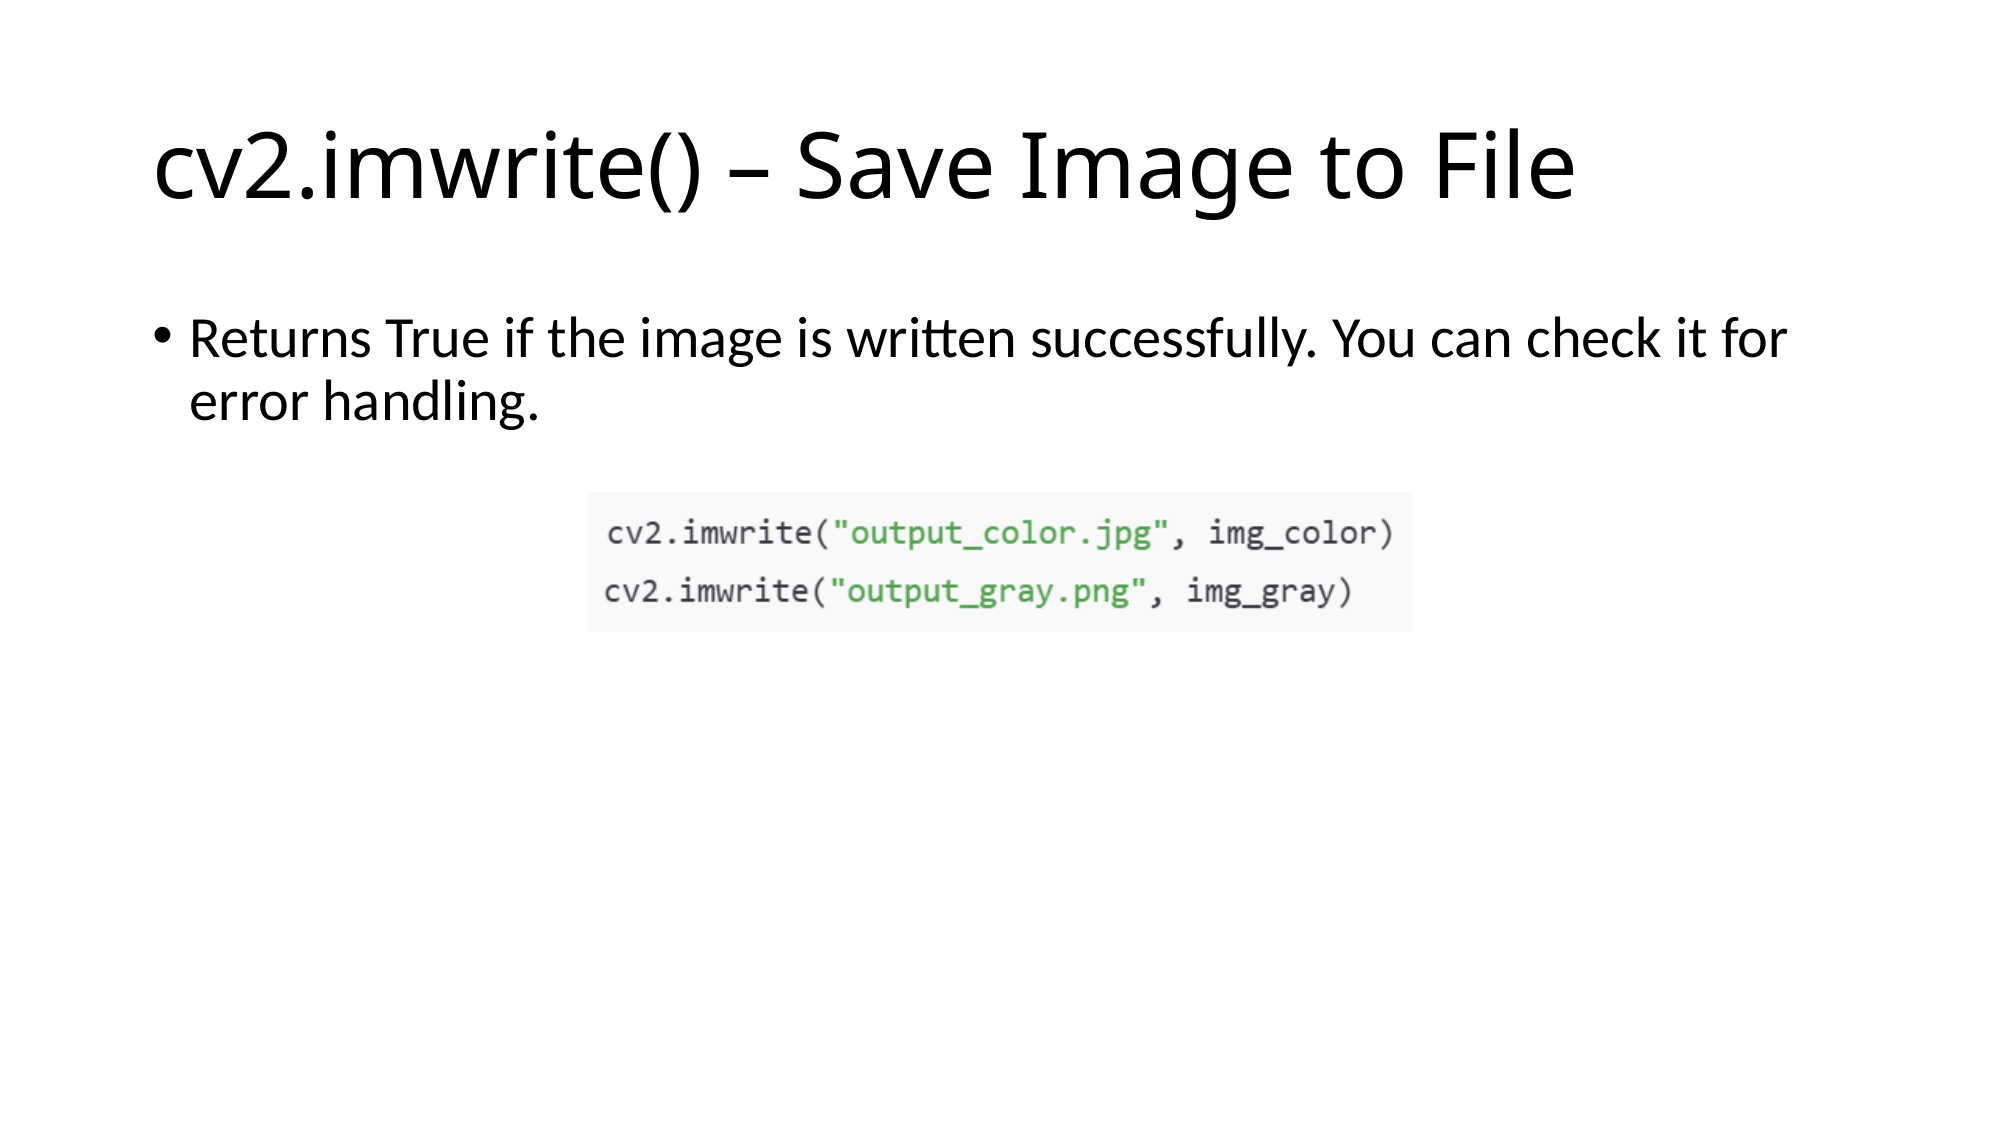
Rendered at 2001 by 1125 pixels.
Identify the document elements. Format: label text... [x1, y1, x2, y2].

picture [588, 492, 1412, 632]
title cv2.imwrite() – Save Image to File [137, 59, 1863, 278]
list Returns True if the image is written successfully. You can check it for error handling. [137, 299, 1863, 1014]
